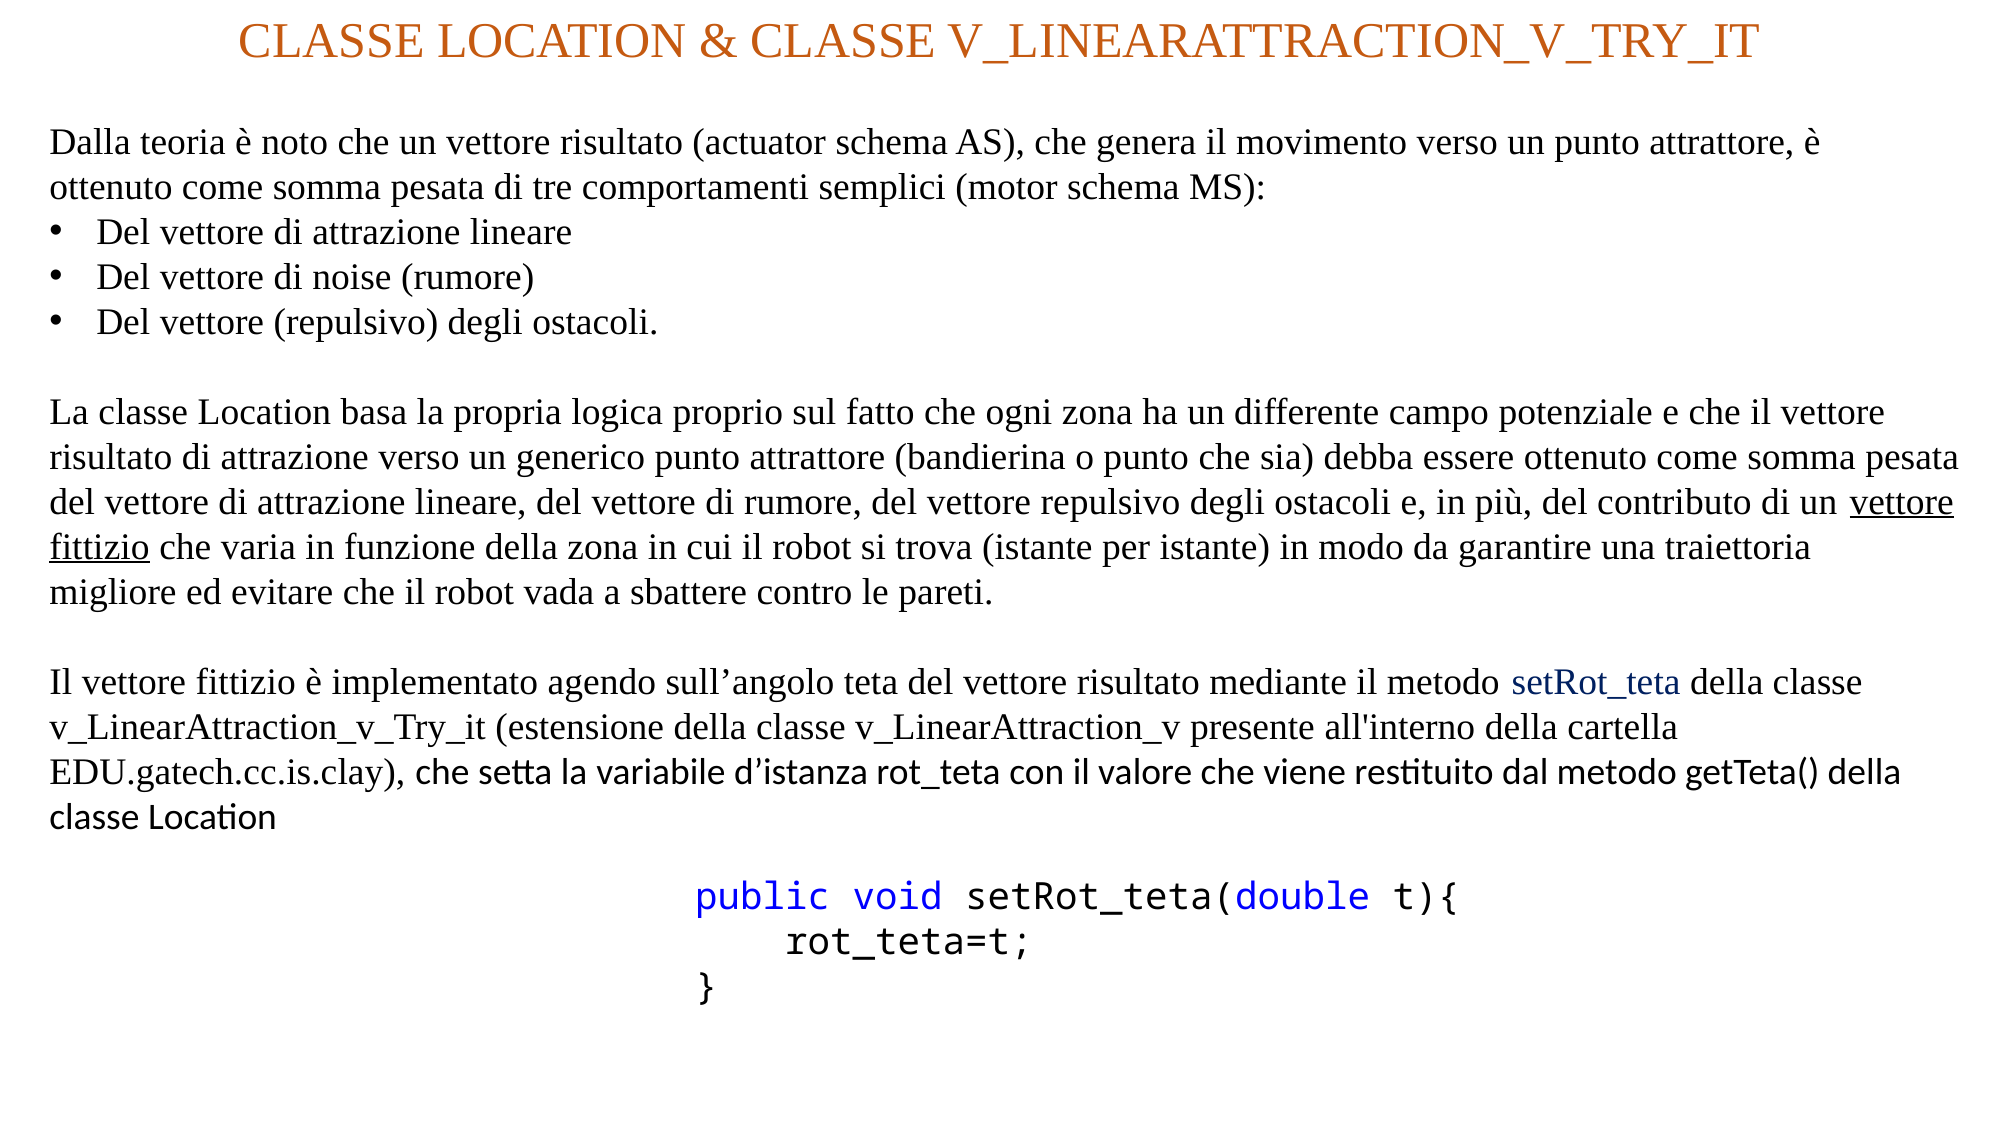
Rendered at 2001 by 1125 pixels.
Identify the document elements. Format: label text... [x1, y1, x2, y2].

text_box public void setRot_teta(double t){ rot_teta=t; } [500, 864, 1500, 1014]
text_box CLASSE LOCATION & CLASSE V_LINEARATTRACTION_V_TRY_IT [0, 0, 2000, 75]
text_box Dalla teoria è noto che un vettore risultato (actuator schema AS), che genera il movimento verso un punto attrattore, è ottenuto come somma pesata di tre comportamenti semplici (motor schema MS): Del vettore di attrazione lineare Del vettore di noise (rumore) Del vettore (repulsivo) degli ostacoli. La classe Location basa la propria logica proprio sul fatto che ogni zona ha un differente campo potenziale e che il vettore risultato di attrazione verso un generico punto attrattore (bandierina o punto che sia) debba essere ottenuto come somma pesata del vettore di attrazione lineare, del vettore di rumore, del vettore repulsivo degli ostacoli e, in più, del contributo di un vettore fittizio che varia in funzione della zona in cui il robot si trova (istante per istante) in modo da garantire una traiettoria migliore ed evitare che il robot vada a sbattere contro le pareti. Il vettore fittizio è implementato agendo sull’angolo teta del vettore risultato mediante il metodo setRot_teta della classe v_LinearAttraction_v_Try_it (estensione della classe v_LinearAttraction_v presente all'interno della cartella EDU.gatech.cc.is.clay), che setta la variabile d’istanza rot_teta con il valore che viene restituito dal metodo getTeta() della classe Location [34, 109, 2000, 845]
